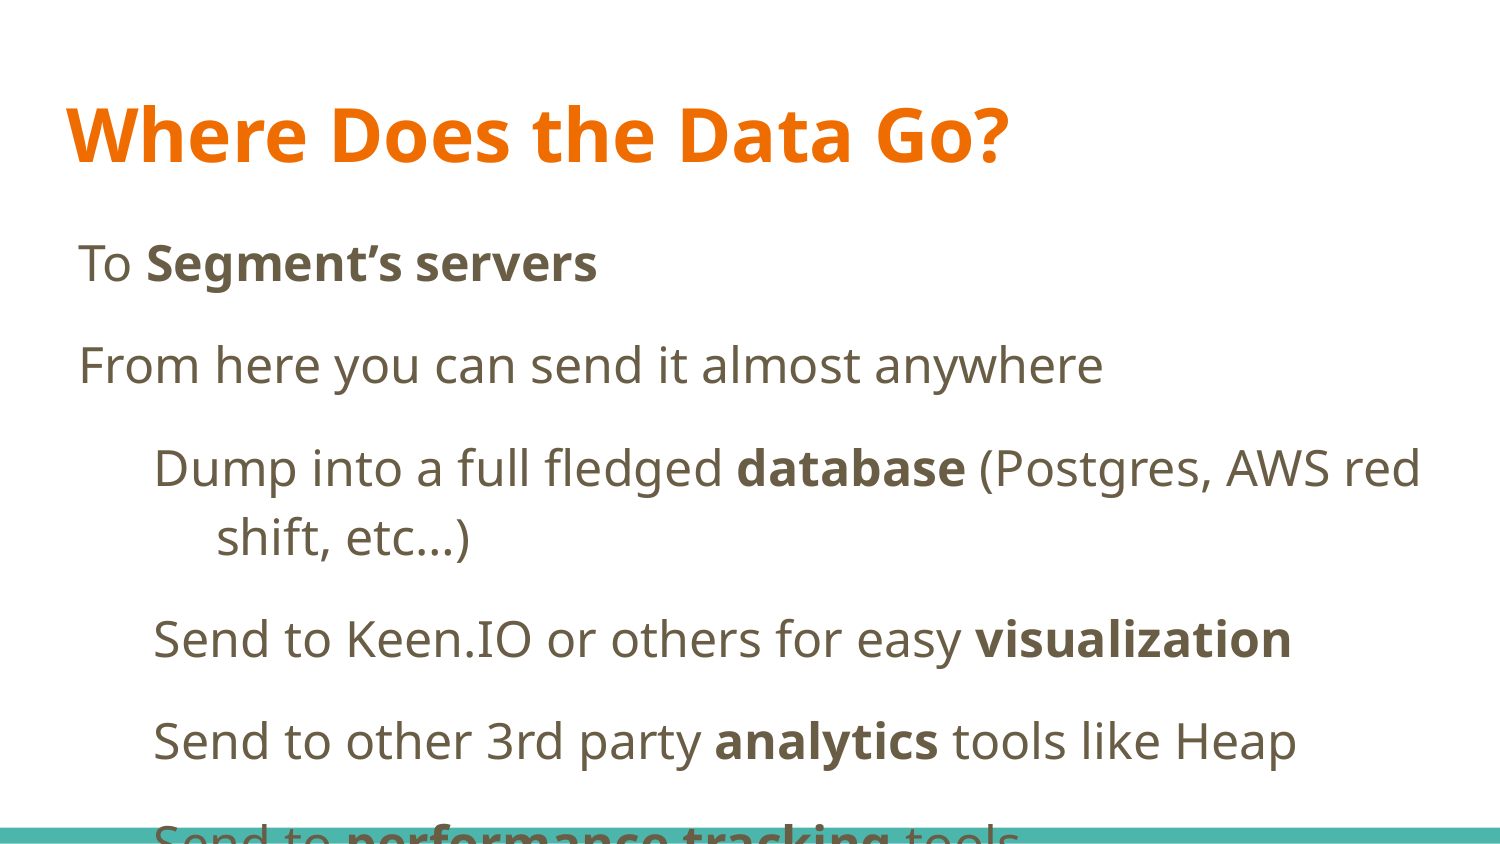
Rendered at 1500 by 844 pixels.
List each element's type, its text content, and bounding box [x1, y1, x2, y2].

title Where Does the Data Go? [51, 72, 1449, 189]
list To Segment’s servers From here you can send it almost anywhere Dump into a full fledged database (Postgres, AWS red shift, etc…) Send to Keen.IO or others for easy visualization Send to other 3rd party analytics tools like Heap Send to performance tracking tools Many more options... [51, 207, 1449, 804]
